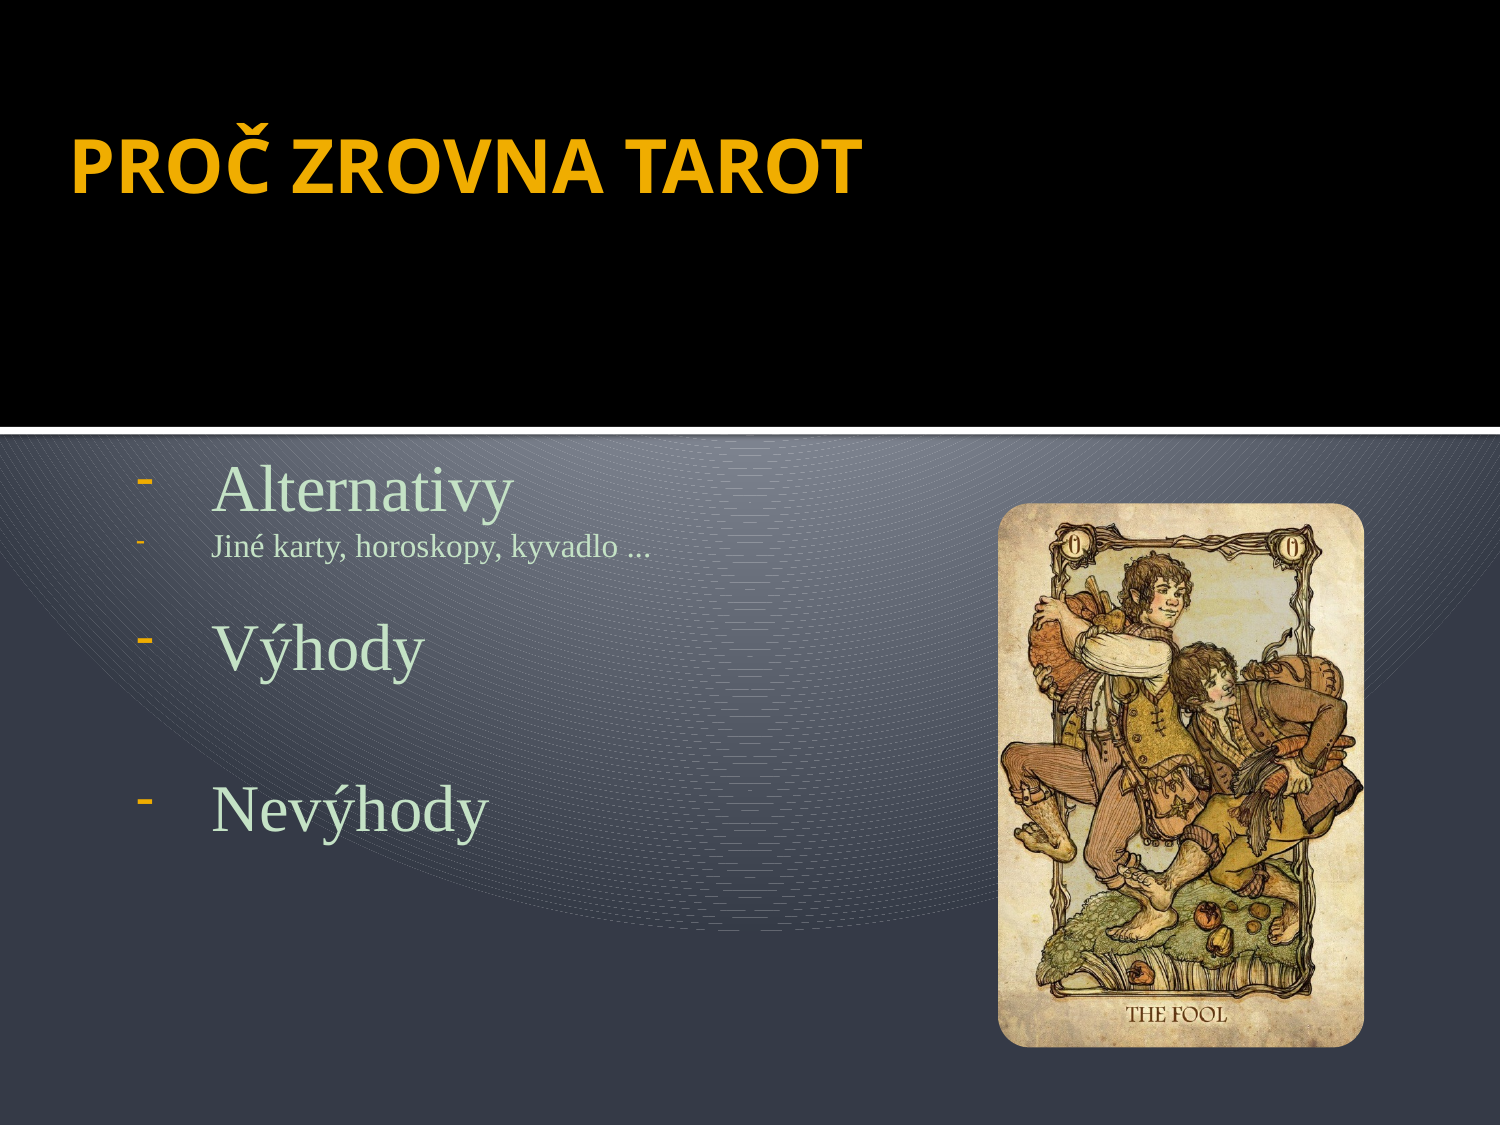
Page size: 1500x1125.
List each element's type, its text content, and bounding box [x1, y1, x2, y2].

title PROČ ZROVNA TAROT [53, 19, 1471, 209]
list Alternativy Jiné karty, horoskopy, kyvadlo ... Výhody Nevýhody [112, 444, 774, 1059]
picture [997, 503, 1365, 1048]
